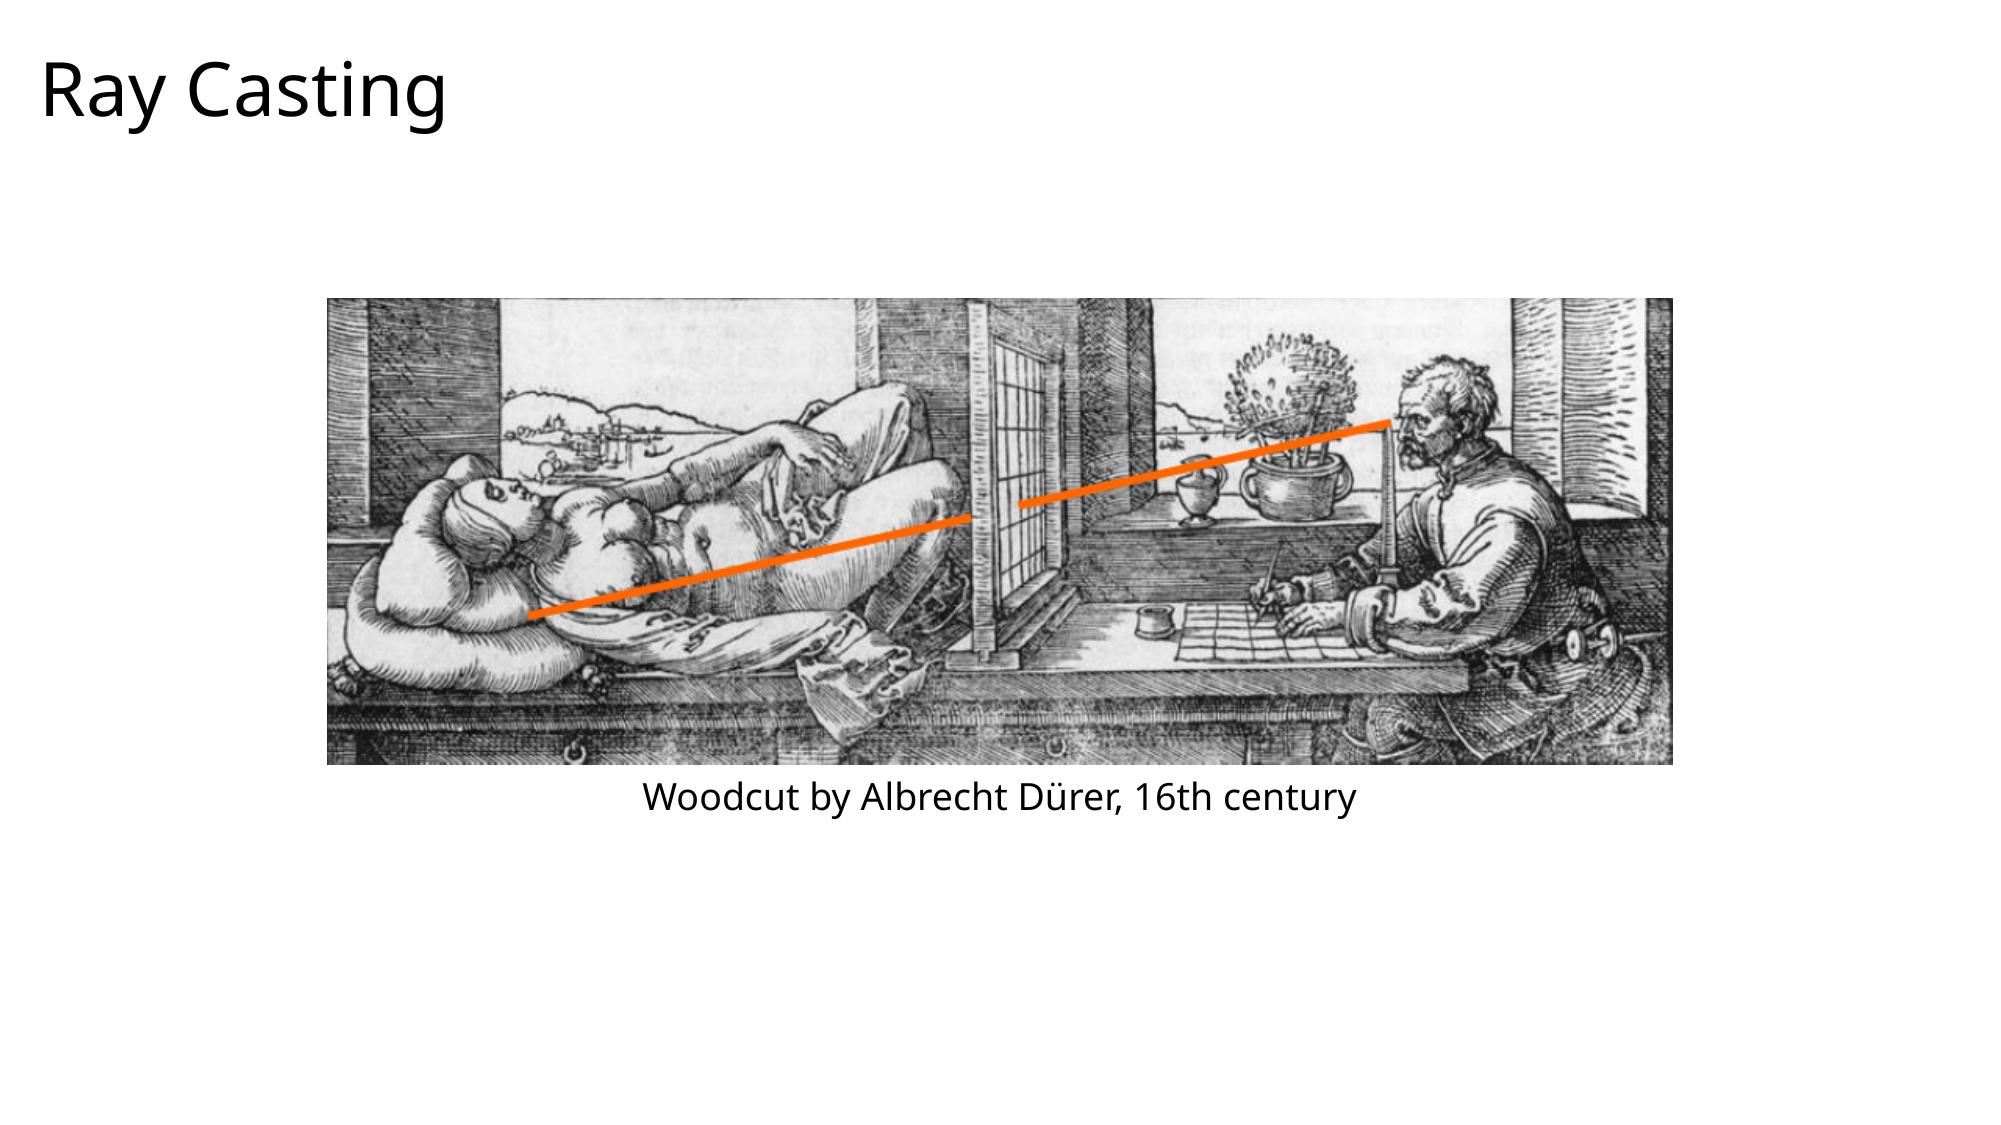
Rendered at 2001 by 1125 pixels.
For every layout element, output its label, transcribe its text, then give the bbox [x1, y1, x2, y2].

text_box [327, 298, 1673, 827]
text_box Ray Casting [24, 34, 680, 140]
